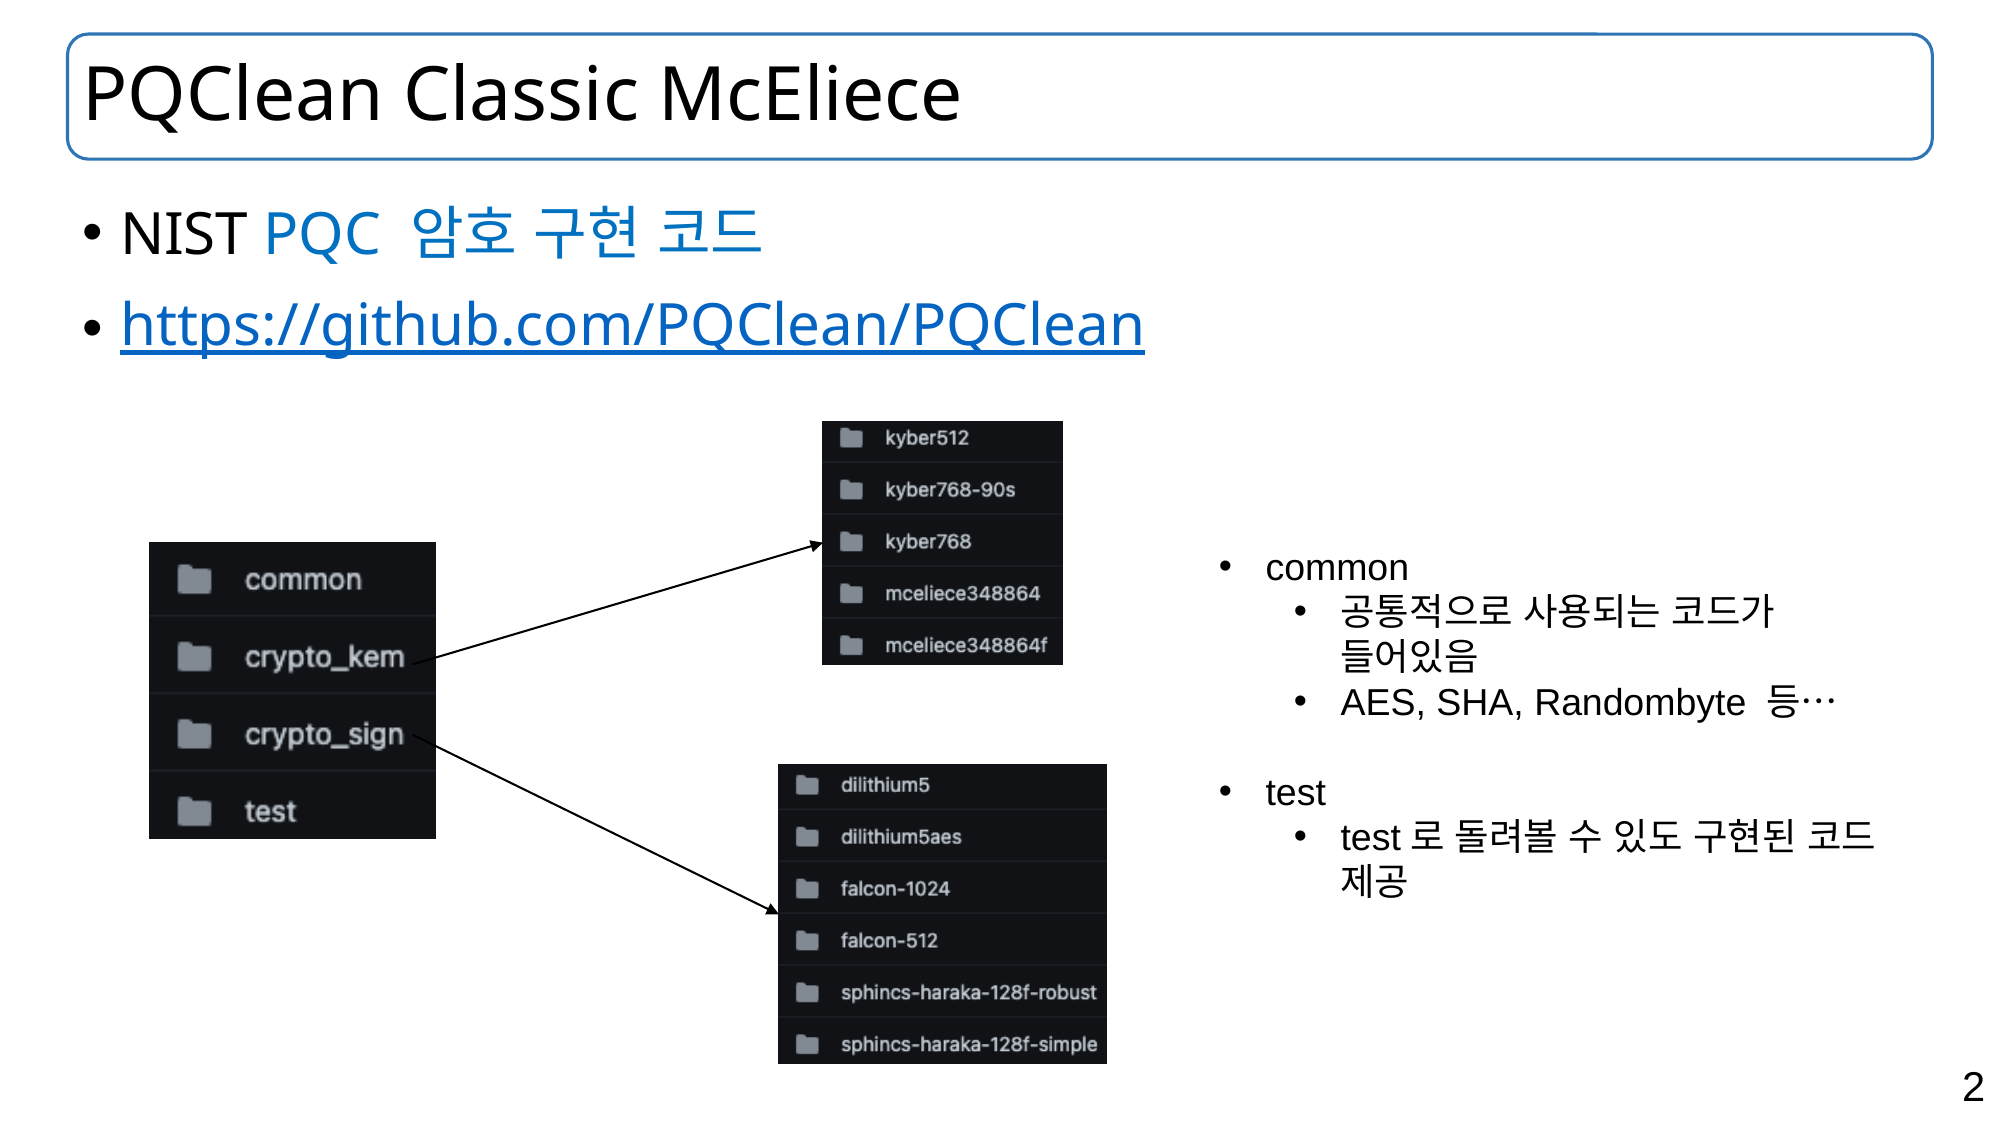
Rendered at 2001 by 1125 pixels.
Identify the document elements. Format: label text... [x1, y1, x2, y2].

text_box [412, 734, 779, 915]
picture [778, 764, 1107, 1065]
text_box common 공통적으로 사용되는 코드가 들어있음 AES, SHA, Randombyte 등… test test로 돌려볼 수 있도 구현된 코드 제공 [1203, 535, 1933, 911]
title PQClean Classic McEliece [67, 34, 1933, 160]
picture [149, 542, 436, 839]
list NIST PQC 암호 구현 코드 https://github.com/PQClean/PQClean [67, 189, 1933, 1019]
picture [822, 420, 1063, 665]
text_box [412, 542, 823, 665]
